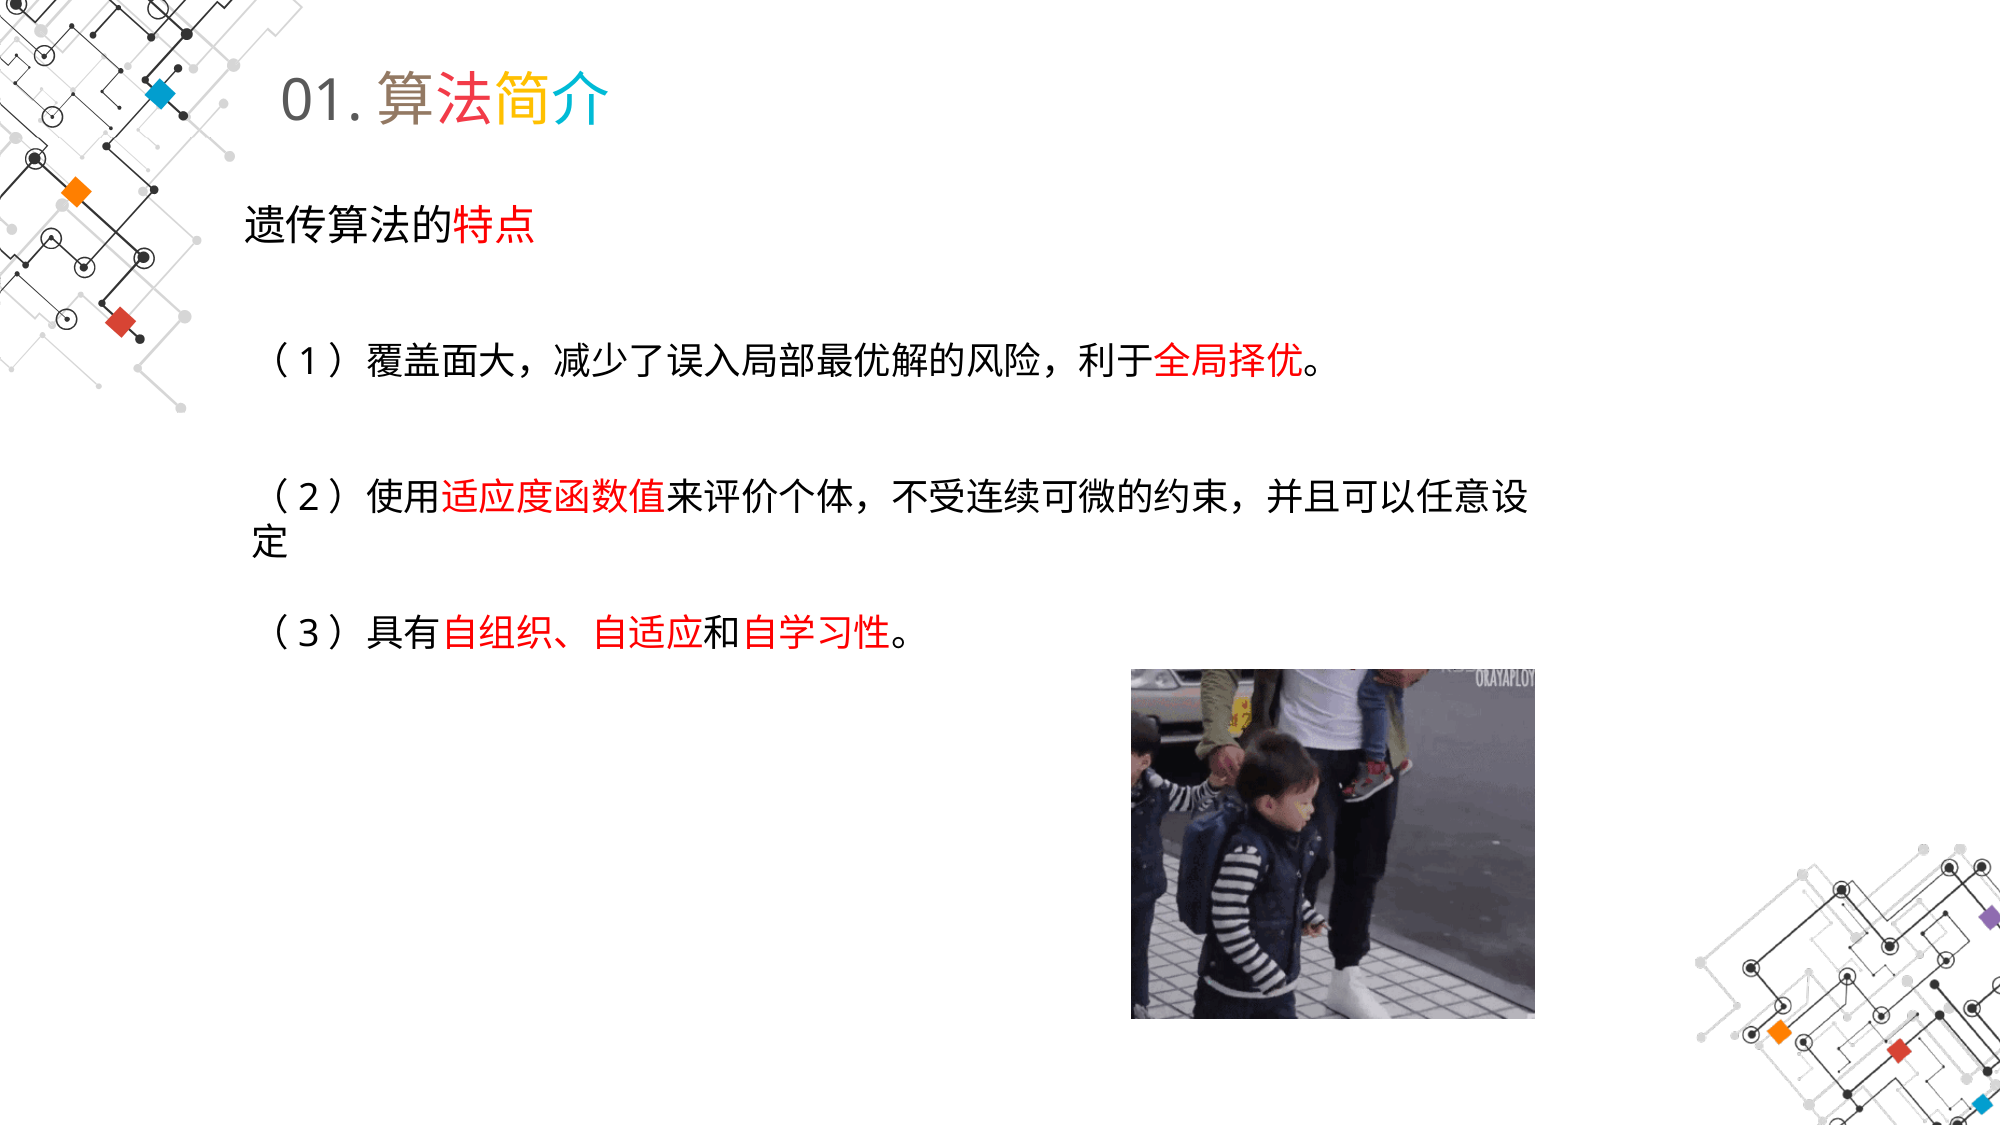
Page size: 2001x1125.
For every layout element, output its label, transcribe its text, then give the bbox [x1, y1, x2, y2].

text_box 01.算法简介 [380, 54, 964, 140]
text_box 遗传算法的特点 [380, 191, 563, 257]
text_box （1）覆盖面大，减少了误入局部最优解的风险，利于全局择优。 [380, 329, 1354, 390]
picture [1693, 843, 2000, 1125]
picture [1131, 669, 1535, 1019]
picture [0, 0, 381, 413]
text_box （2）使用适应度函数值来评价个体，不受连续可微的约束，并且可以任意设定 [236, 465, 1565, 571]
text_box （3）具有自组织、自适应和自学习性。 [236, 601, 1000, 661]
